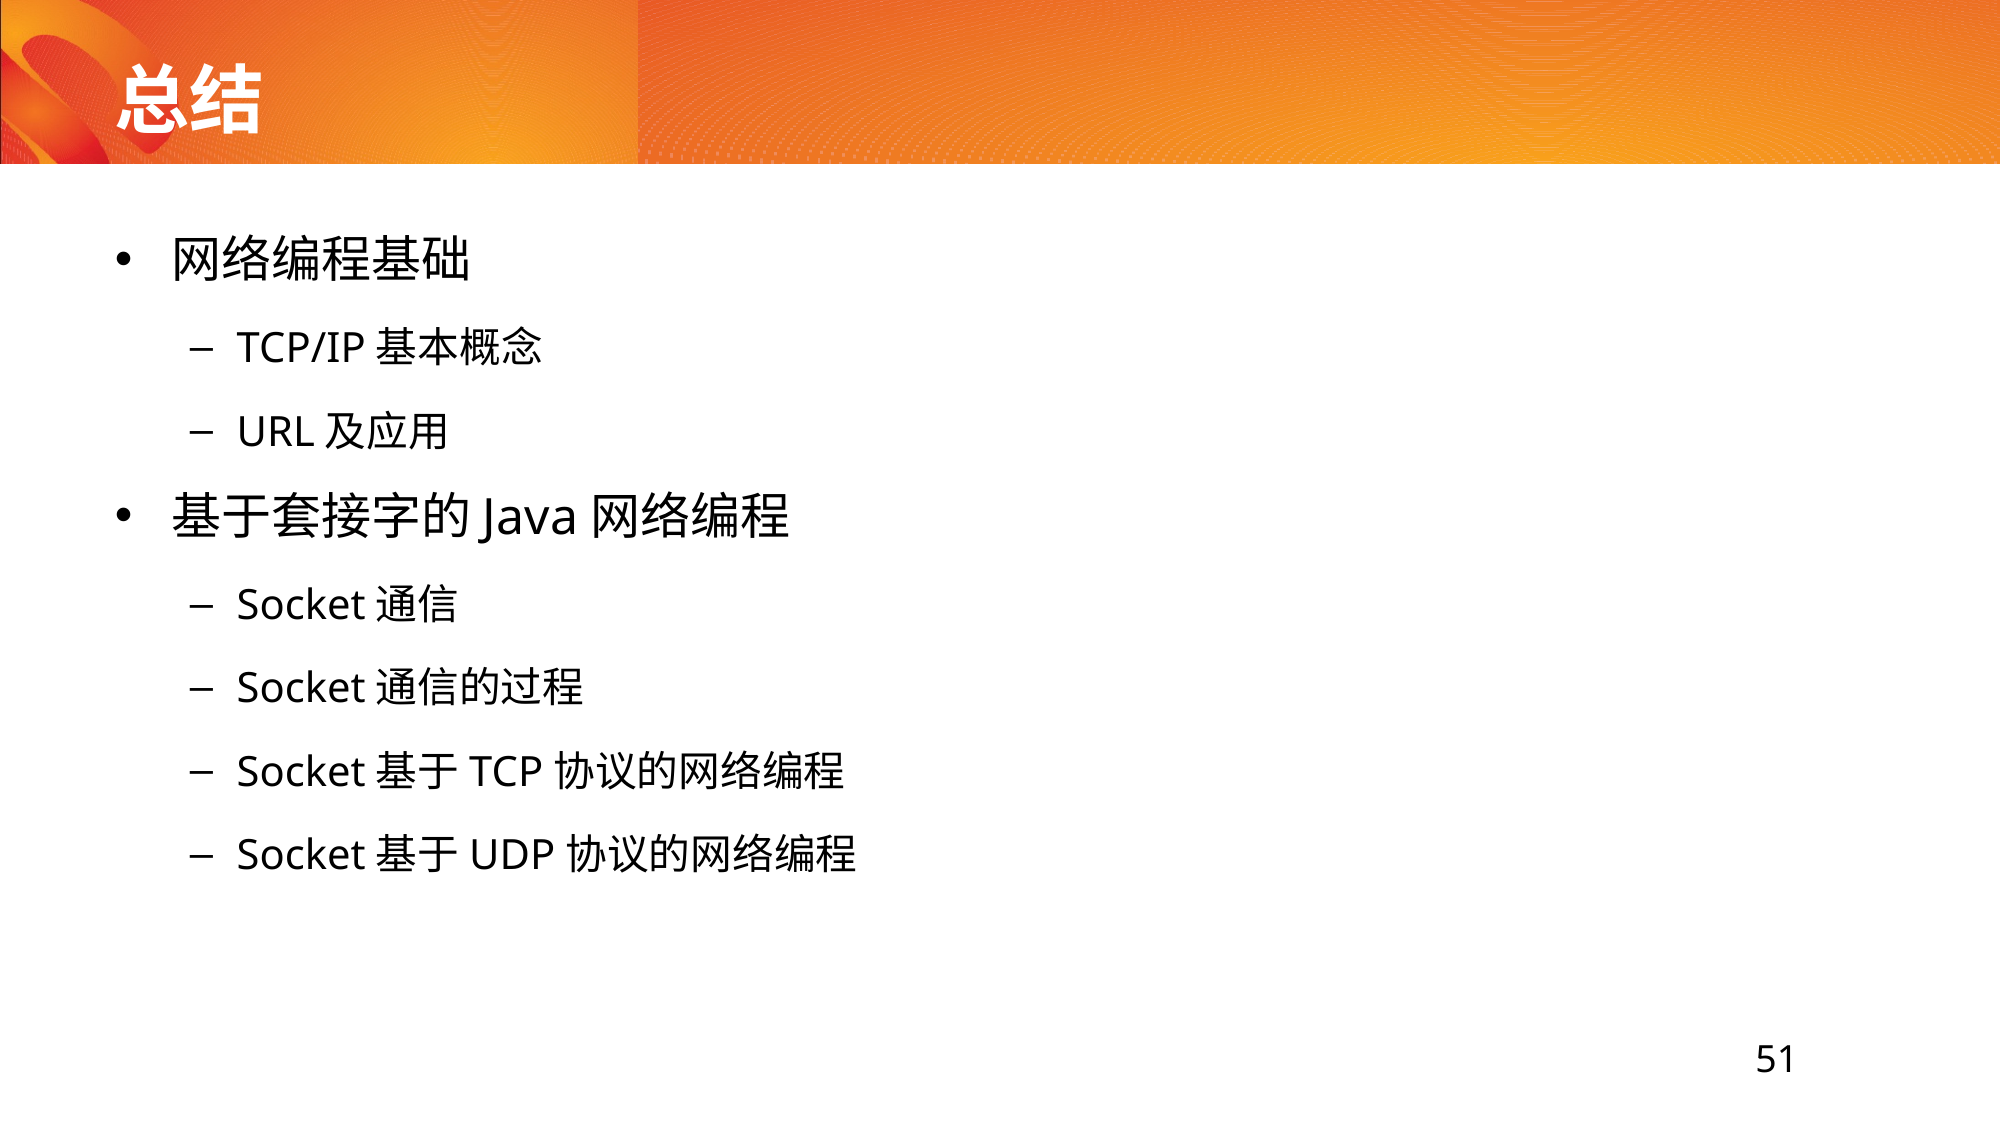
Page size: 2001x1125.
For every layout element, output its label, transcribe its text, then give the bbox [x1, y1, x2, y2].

picture [0, 0, 2000, 164]
list 网络编程基础 TCP/IP基本概念 URL及应用 基于套接字的Java网络编程 Socket通信 Socket通信的过程 Socket基于TCP协议的网络编程 Socket基于UDP协议的网络编程 [99, 190, 1900, 1005]
title 总结 [99, 45, 1900, 167]
